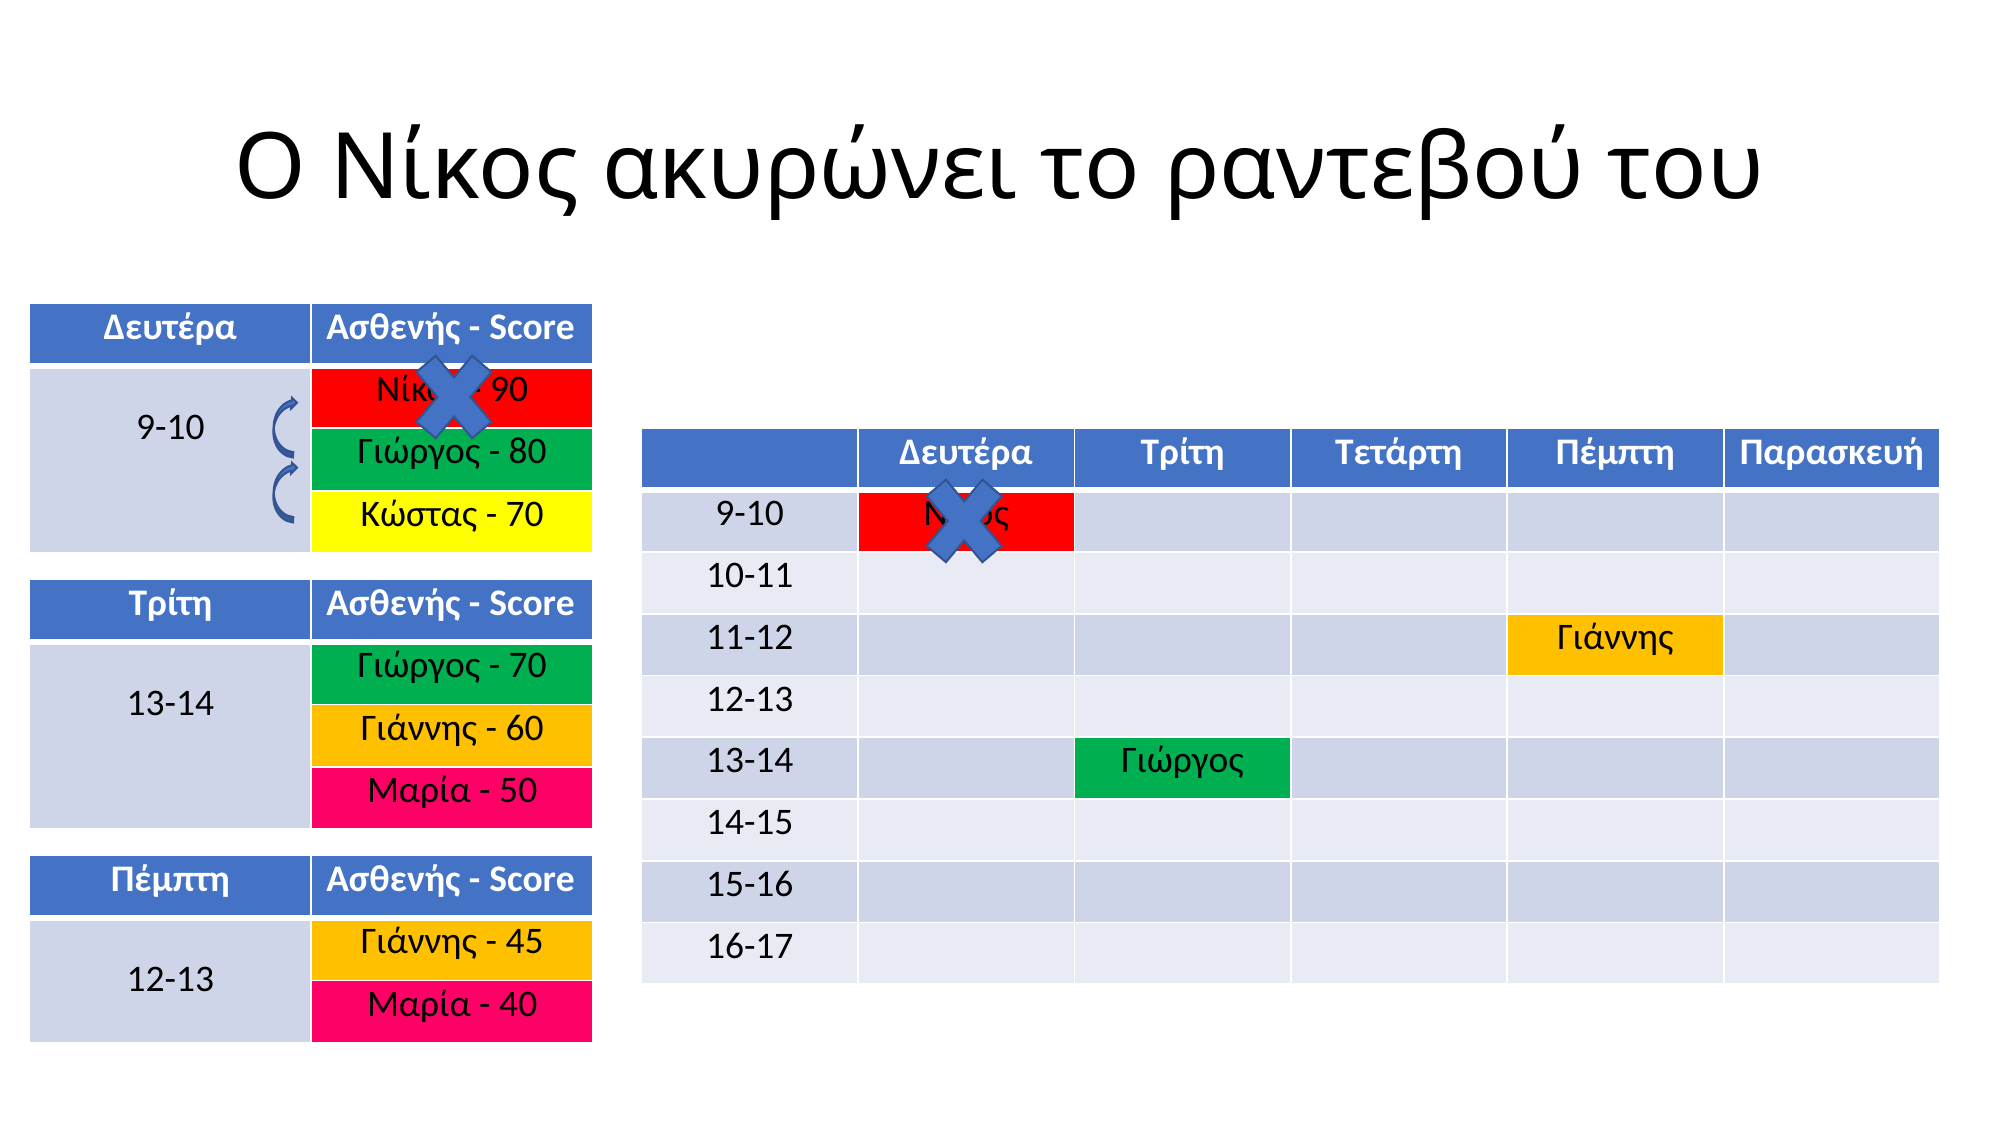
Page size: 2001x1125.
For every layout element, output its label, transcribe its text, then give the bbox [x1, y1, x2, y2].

table_cell [1075, 862, 1290, 922]
table_cell [859, 676, 1074, 736]
text_box [272, 460, 299, 524]
table_header Πέμπτη [1508, 429, 1723, 487]
table_cell Γιάννης - 60 [312, 705, 592, 766]
table_cell [1725, 493, 1939, 551]
table_cell [859, 923, 1074, 983]
table_cell [1292, 553, 1506, 613]
table_cell [859, 738, 1074, 798]
table_cell Γιώργος - 80 [312, 429, 592, 490]
table_header Τρίτη [1075, 429, 1290, 487]
table_cell 13-14 [642, 738, 857, 798]
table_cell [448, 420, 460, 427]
table_cell 15-16 [642, 862, 857, 922]
table_cell [1725, 738, 1939, 798]
table_cell [859, 553, 1074, 613]
table_header Τρίτη [30, 580, 310, 639]
table_cell [1508, 738, 1723, 798]
table_cell [1725, 615, 1939, 675]
table_cell Γιάννης [1508, 615, 1723, 675]
table_cell [1292, 923, 1506, 983]
table_cell [1292, 862, 1506, 922]
table_cell [1292, 800, 1506, 860]
table_cell 13-14 [30, 645, 310, 828]
table_cell [1292, 615, 1506, 675]
text_box [414, 354, 493, 440]
table_header Ασθενής - Score [312, 304, 592, 363]
table_header Ασθενής - Score [312, 580, 592, 639]
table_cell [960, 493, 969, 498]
table_cell [1075, 800, 1290, 860]
table_cell [1725, 923, 1939, 983]
table_cell Μαρία - 50 [312, 768, 592, 828]
table_cell [1075, 553, 1290, 613]
table_cell 14-15 [642, 800, 857, 860]
table_header Τετάρτη [1292, 429, 1506, 487]
table_cell [1508, 553, 1723, 613]
table_cell Γιάννης - 45 [312, 921, 592, 980]
table_header Δευτέρα [859, 429, 1074, 487]
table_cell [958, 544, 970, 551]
table_cell Κώστας - 70 [312, 492, 592, 552]
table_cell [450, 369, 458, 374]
text_box [925, 478, 1004, 564]
table_cell Νίκος - 90 [473, 369, 592, 427]
table_cell [1508, 923, 1723, 983]
table_cell 16-17 [642, 923, 857, 983]
table_cell [1075, 676, 1290, 736]
table_header Δευτέρα [30, 304, 310, 363]
table_cell Γιώργος - 70 [312, 645, 592, 704]
table_cell 9-10 [642, 493, 857, 551]
table_header Πέμπτη [30, 856, 310, 915]
table_cell [1075, 923, 1290, 983]
table_cell 12-13 [30, 921, 310, 1042]
table_cell Γιώργος [1075, 738, 1290, 798]
table_header Παρασκευή [1725, 429, 1939, 487]
table_cell 12-13 [642, 676, 857, 736]
table_cell [1075, 493, 1290, 551]
table_cell [1725, 553, 1939, 613]
table_header Ασθενής - Score [312, 856, 592, 915]
table_cell Νίκος [859, 493, 945, 551]
table_cell [1508, 862, 1723, 922]
table_cell [859, 800, 1074, 860]
text_box [272, 395, 299, 459]
table_cell [1292, 493, 1506, 551]
table_cell [1508, 676, 1723, 736]
table_cell [1508, 493, 1723, 551]
table_cell 10-11 [642, 553, 857, 613]
table_cell 11-12 [642, 615, 857, 675]
table_cell [859, 615, 1074, 675]
table_cell [1508, 800, 1723, 860]
table_cell [1725, 800, 1939, 860]
table_cell Μαρία - 40 [312, 981, 592, 1042]
table_cell [859, 862, 1074, 922]
table_cell [1292, 738, 1506, 798]
table_cell [1725, 676, 1939, 736]
table_cell [1725, 862, 1939, 922]
table_cell Νίκος [983, 493, 1074, 551]
table_cell 9-10 [30, 369, 310, 552]
table_cell [1292, 676, 1506, 736]
title Ο Νίκος ακυρώνει το ραντεβού του [137, 59, 1863, 278]
table_cell [1075, 615, 1290, 675]
table_cell Νίκος - 90 [312, 369, 435, 427]
table_header [642, 429, 857, 487]
